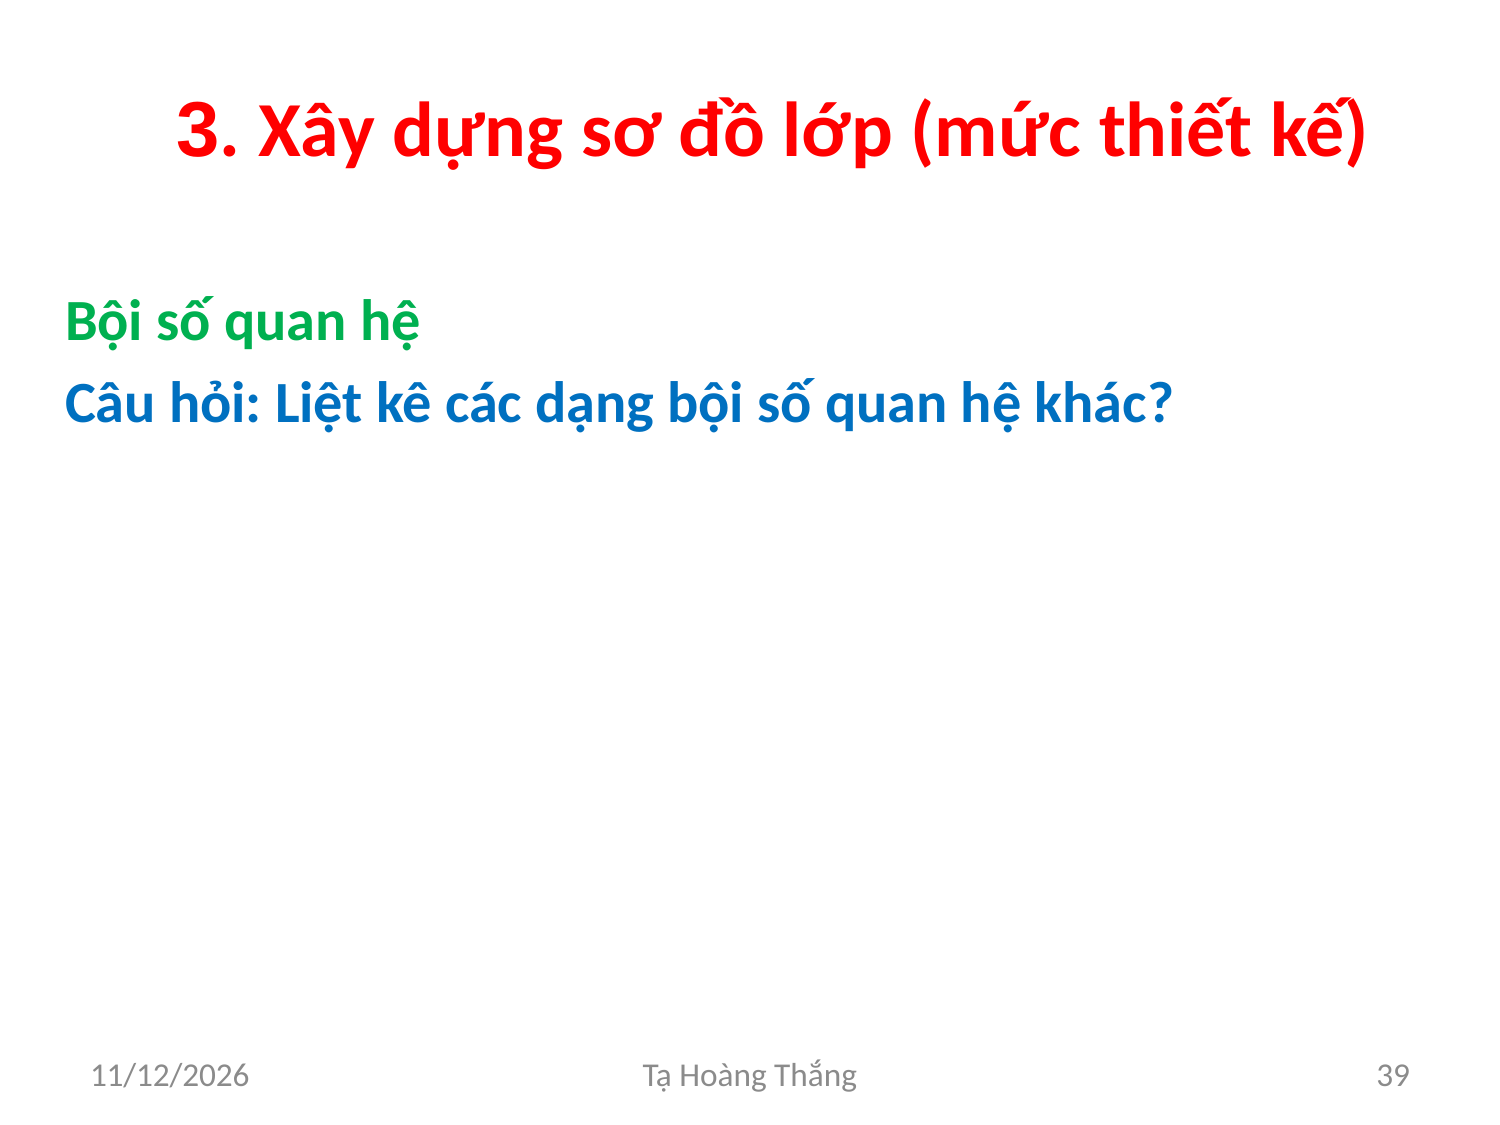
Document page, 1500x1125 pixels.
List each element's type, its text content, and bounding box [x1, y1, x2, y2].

slide_number 39 [1074, 1042, 1425, 1103]
footer Tạ Hoàng Thắng [512, 1042, 988, 1103]
title 3. Xây dựng sơ đồ lớp (mức thiết kế) [87, 37, 1438, 213]
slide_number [75, 1042, 425, 1103]
subtitle Bội số quan hệ Câu hỏi: Liệt kê các dạng bội số quan hệ khác? [50, 275, 1450, 1063]
